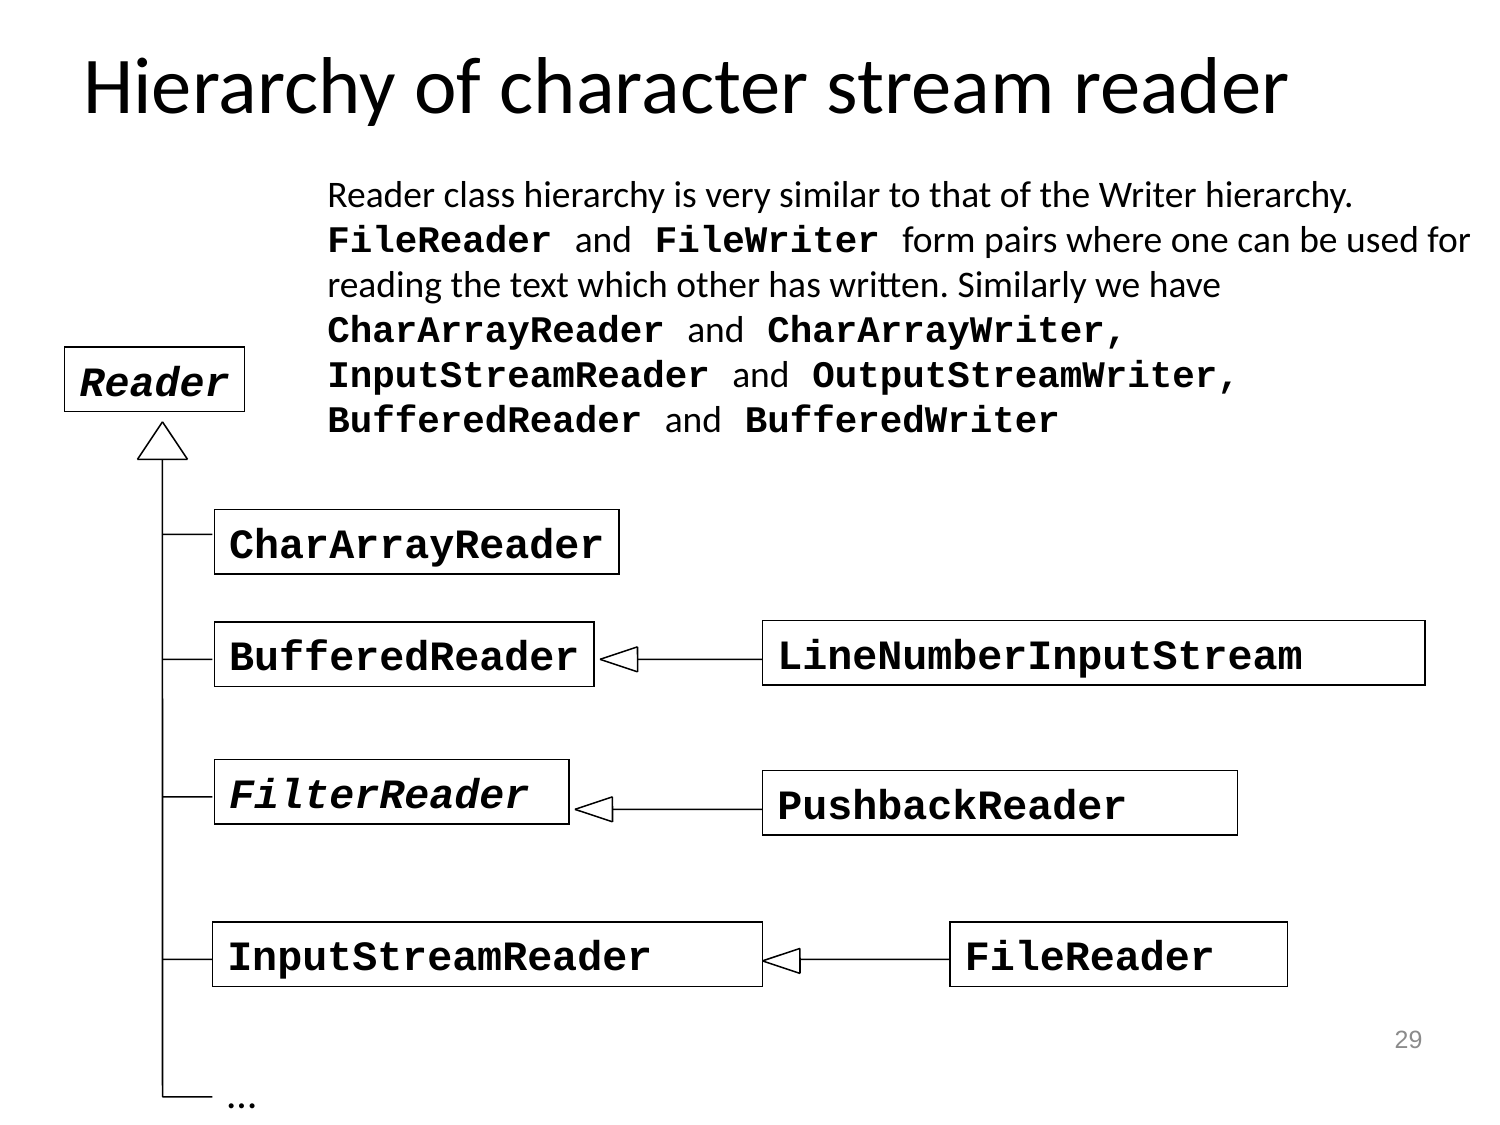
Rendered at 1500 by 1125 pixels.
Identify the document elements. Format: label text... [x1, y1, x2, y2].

title Hierarchy of character stream reader [50, 0, 1325, 175]
text_box LineNumberInputStream [762, 620, 1425, 686]
text_box CharArrayReader [214, 509, 620, 575]
text_box PushbackReader [762, 770, 1238, 836]
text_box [137, 421, 188, 460]
text_box FilterReader [214, 759, 569, 825]
text_box InputStreamReader [212, 921, 763, 987]
slide_number 29 [1087, 999, 1438, 1079]
text_box Reader [64, 346, 245, 412]
text_box BufferedReader [214, 621, 595, 687]
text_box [599, 646, 638, 673]
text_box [574, 796, 613, 823]
text_box … [212, 1059, 400, 1125]
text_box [762, 948, 801, 974]
text_box Reader class hierarchy is very similar to that of the Writer hierarchy. FileReader and FileWriter form pairs where one can be used for reading the text which other has written. Similarly we have CharArrayReader and CharArrayWriter, InputStreamReader and OutputStreamWriter, BufferedReader and BufferedWriter [312, 162, 1500, 493]
text_box FileReader [950, 921, 1288, 987]
